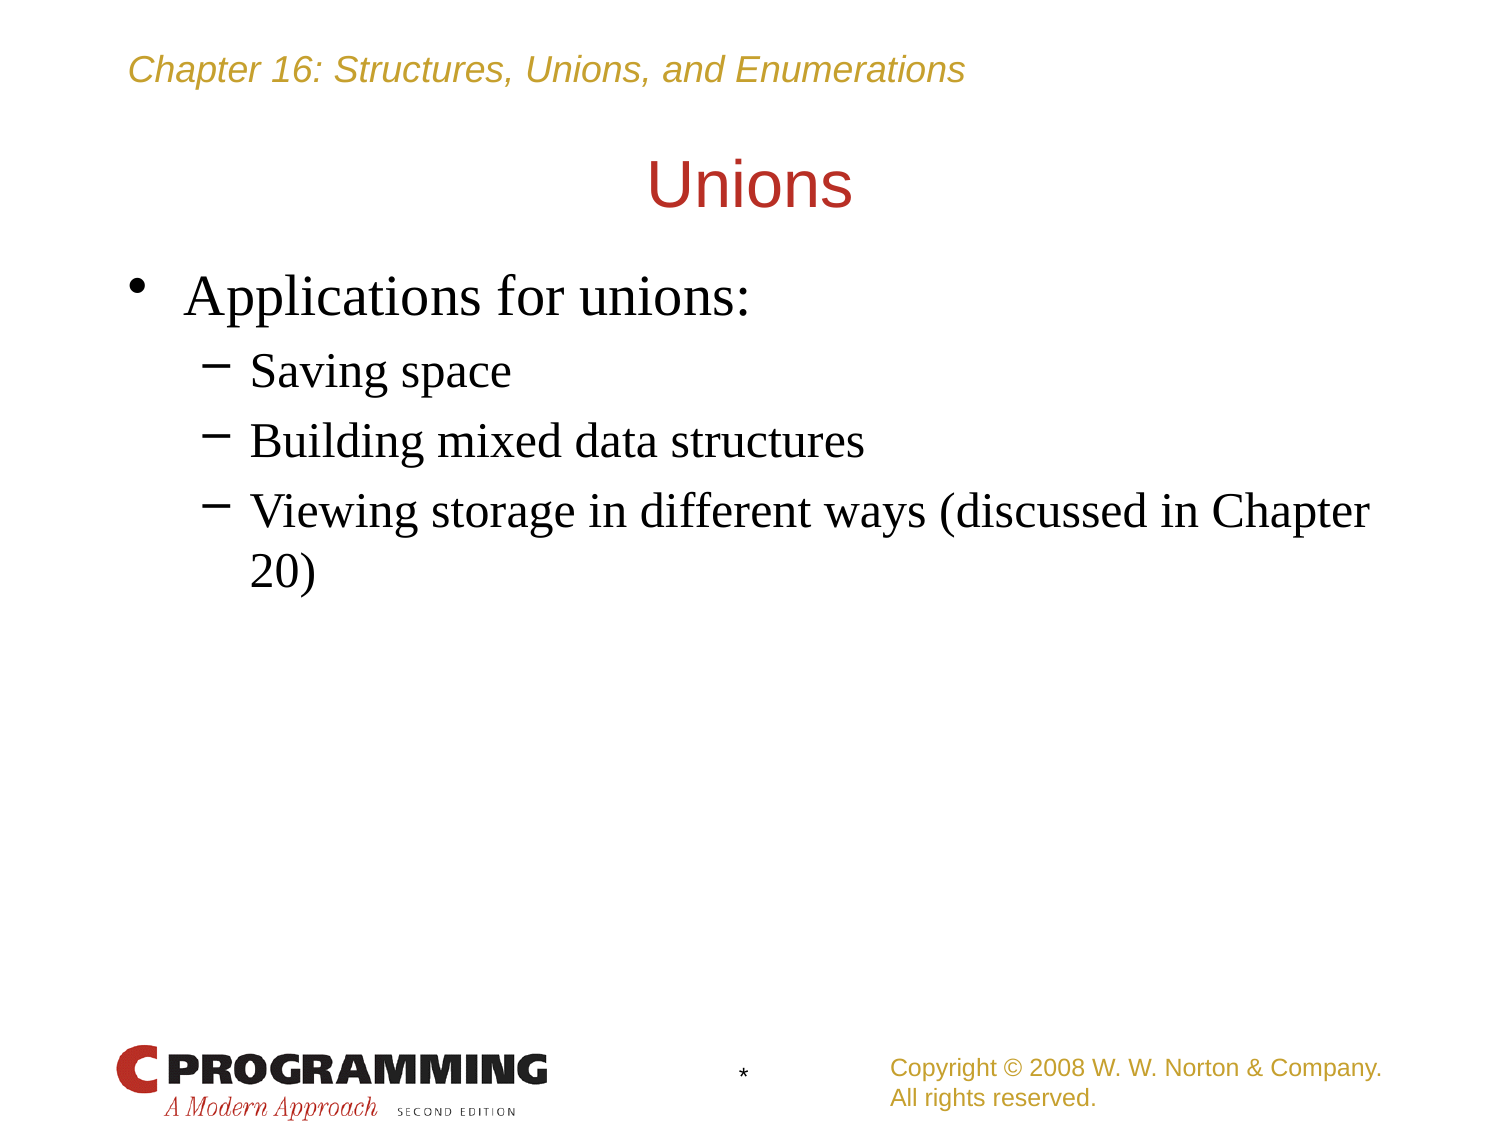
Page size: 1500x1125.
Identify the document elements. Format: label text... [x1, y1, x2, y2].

text_box * [687, 1050, 800, 1100]
picture [112, 1041, 550, 1123]
text_box Copyright © 2008 W. W. Norton & Company. All rights reserved. [874, 1043, 1388, 1119]
title Unions [112, 125, 1388, 238]
list Applications for unions: Saving space Building mixed data structures Viewing storage in different ways (discussed in Chapter 20) [112, 249, 1388, 1038]
